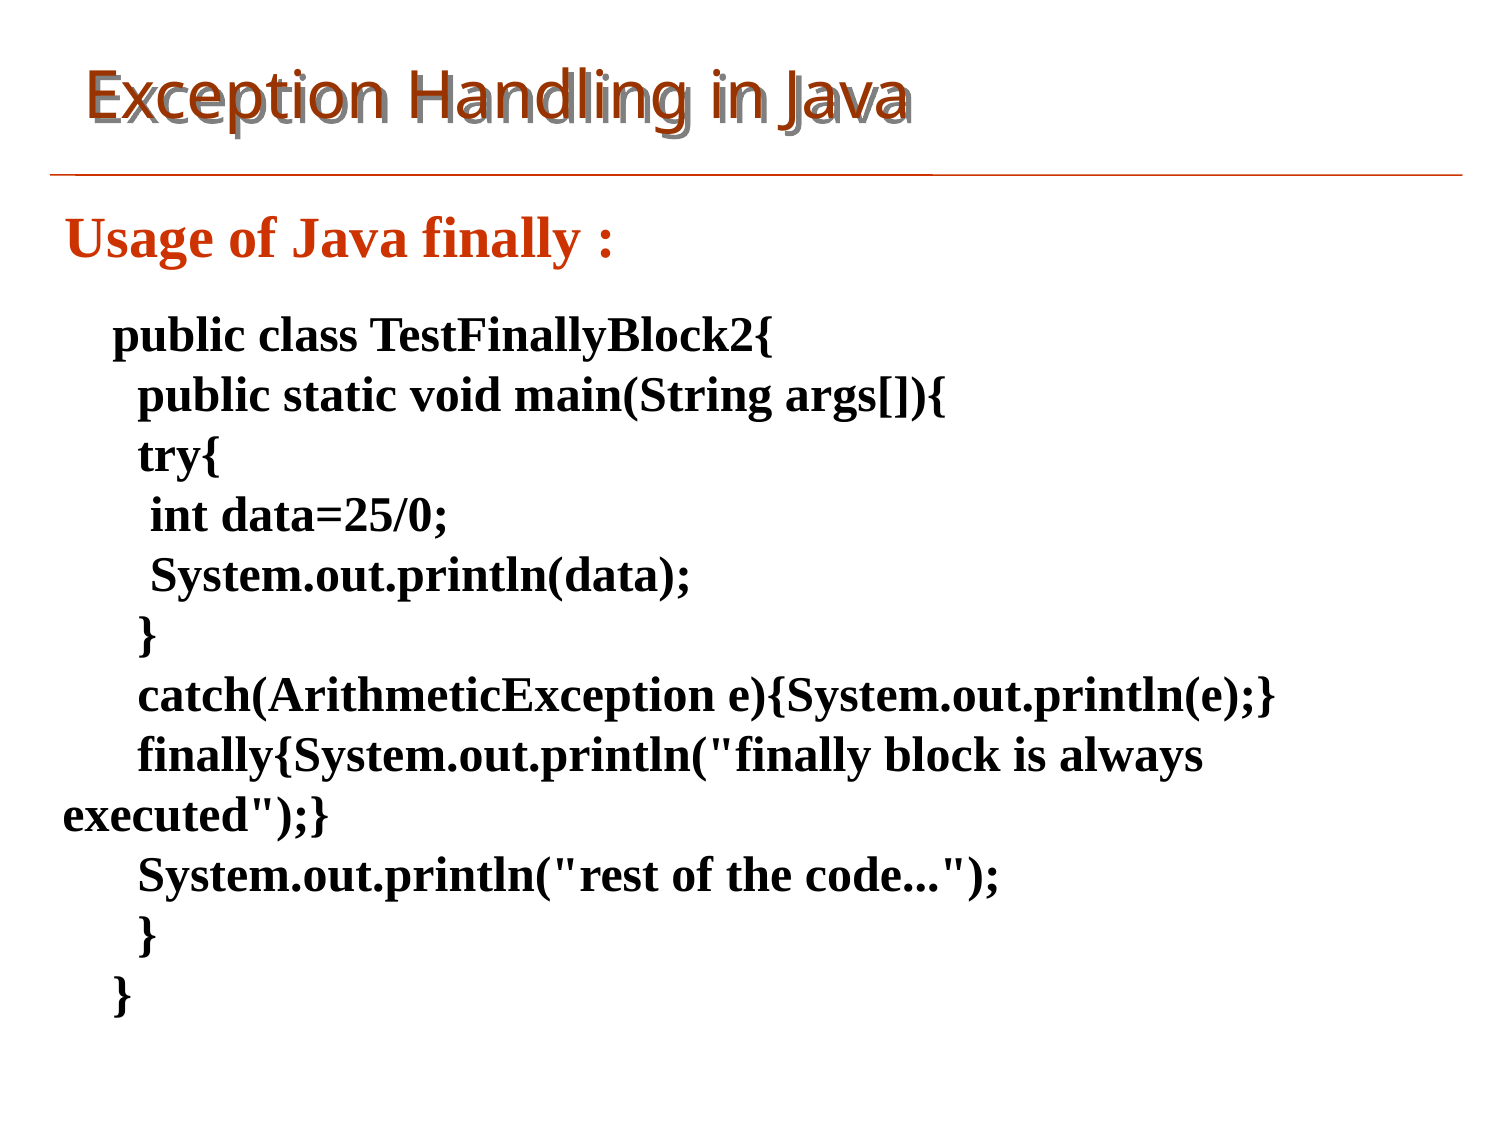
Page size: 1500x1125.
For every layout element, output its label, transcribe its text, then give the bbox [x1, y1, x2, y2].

text_box Usage of Java finally : [49, 191, 1463, 277]
text_box Exception Handling in Java [68, 44, 969, 140]
text_box public class TestFinallyBlock2{ public static void main(String args[]){ try{ int data=25/0; System.out.println(data); } catch(ArithmeticException e){System.out.println(e);} finally{System.out.println("finally block is always executed");} System.out.println("rest of the code..."); } } [47, 293, 1453, 1089]
